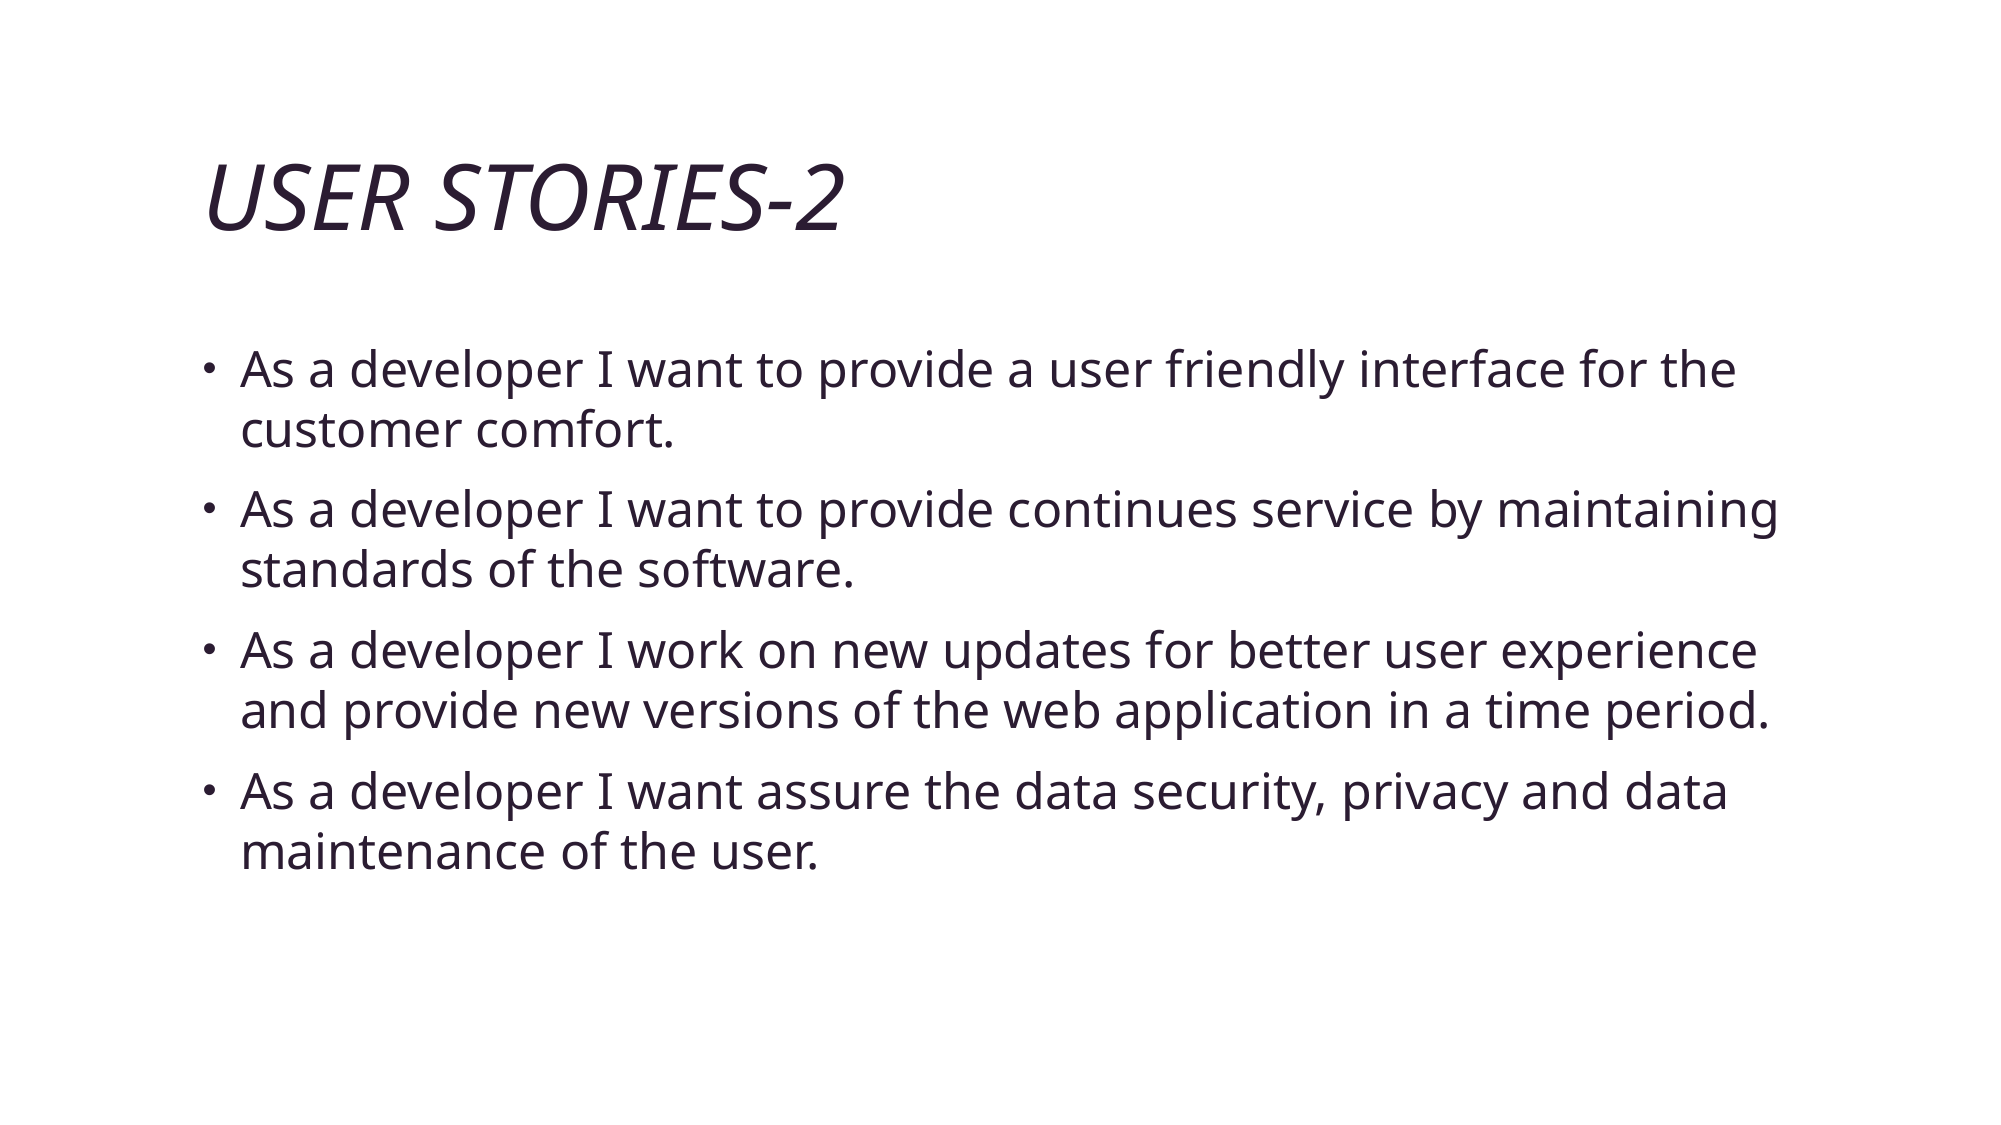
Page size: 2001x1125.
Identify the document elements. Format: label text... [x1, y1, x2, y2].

list As a developer I want to provide a user friendly interface for the customer comfort. As a developer I want to provide continues service by maintaining standards of the software. As a developer I work on new updates for better user experience and provide new versions of the web application in a time period. As a developer I want assure the data security, privacy and data maintenance of the user. [187, 329, 1813, 990]
title User stories-2 [187, 87, 1813, 315]
